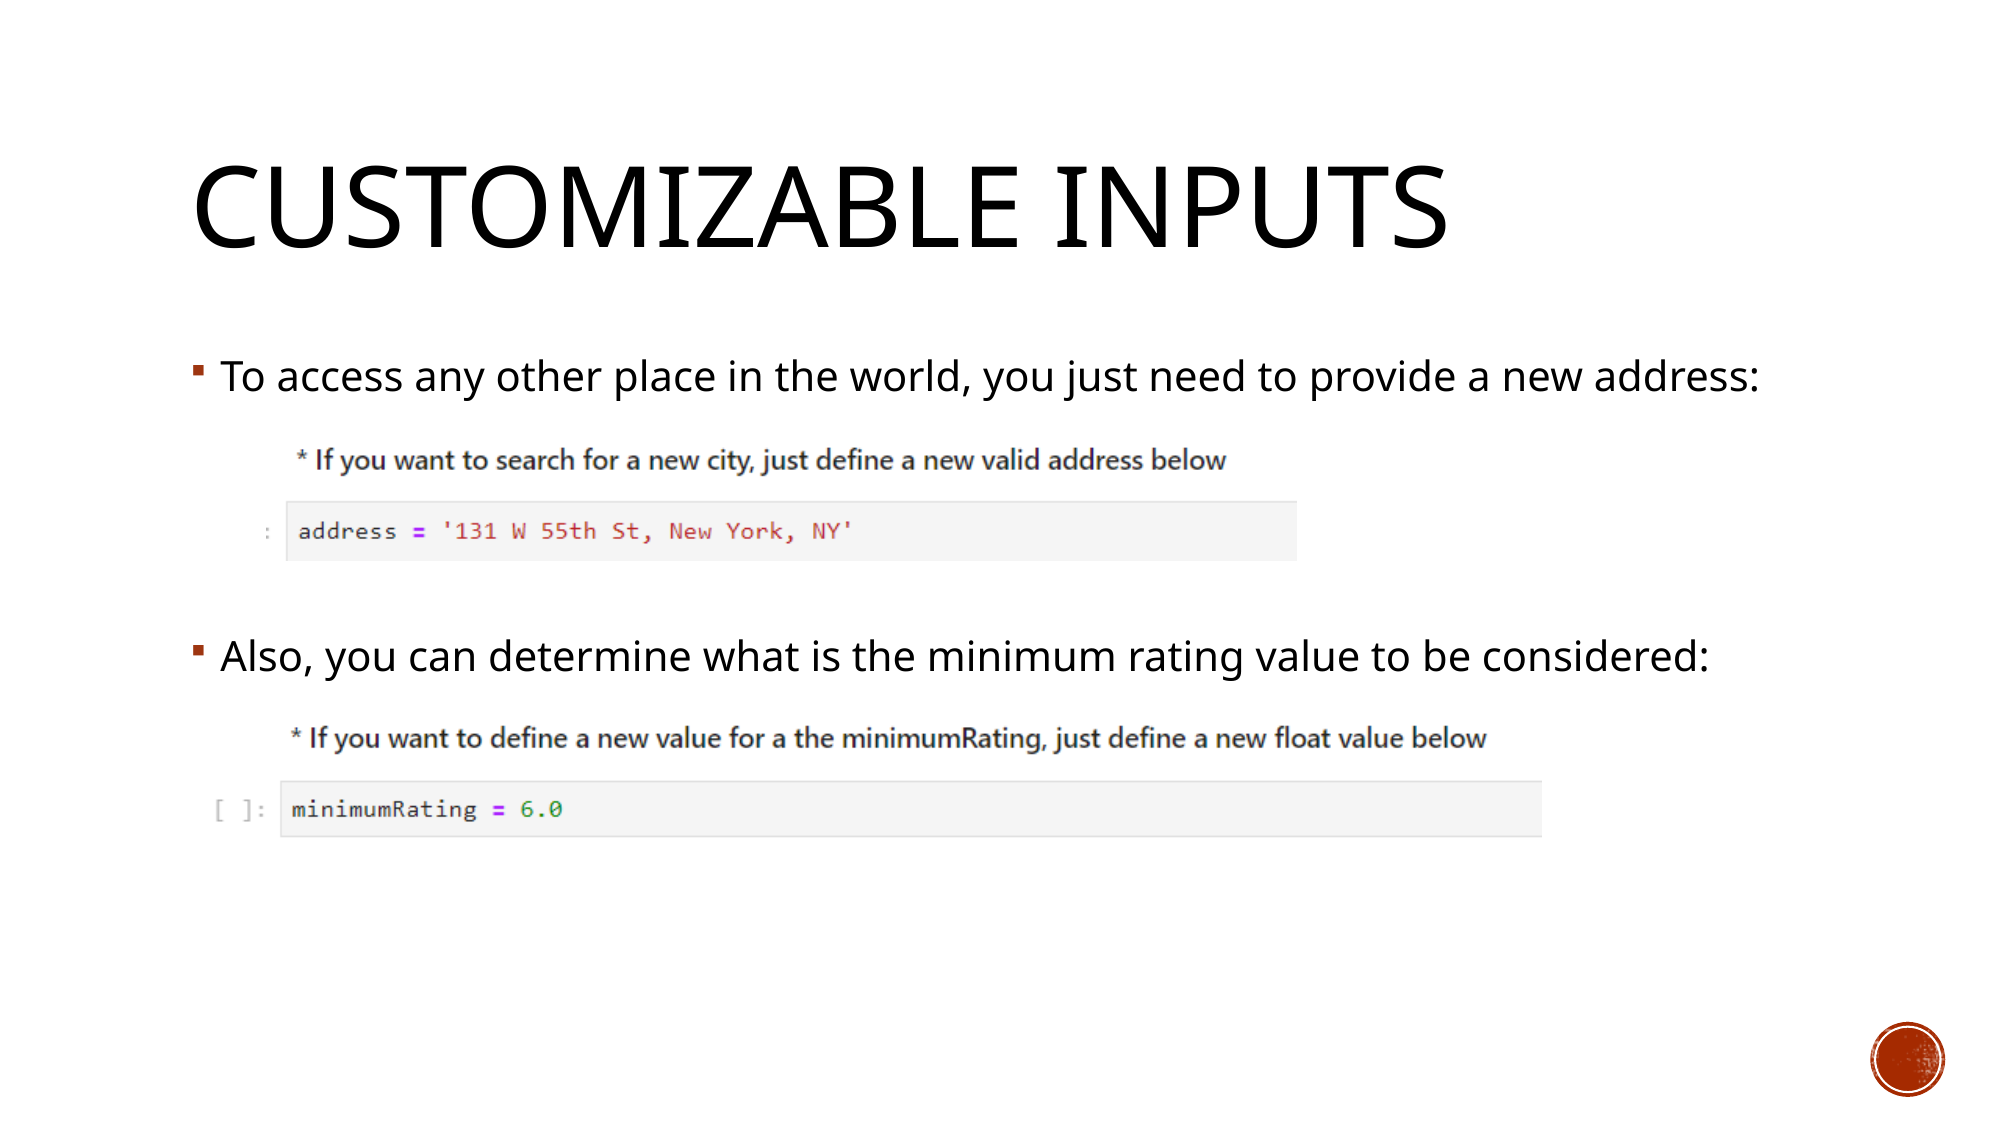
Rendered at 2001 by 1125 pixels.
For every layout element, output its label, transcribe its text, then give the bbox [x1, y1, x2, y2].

title Customizable inputs [175, 79, 1826, 344]
picture [207, 712, 1542, 861]
list To access any other place in the world, you just need to provide a new address: Also, you can determine what is the minimum rating value to be considered: [175, 348, 1826, 1013]
picture [266, 437, 1297, 561]
